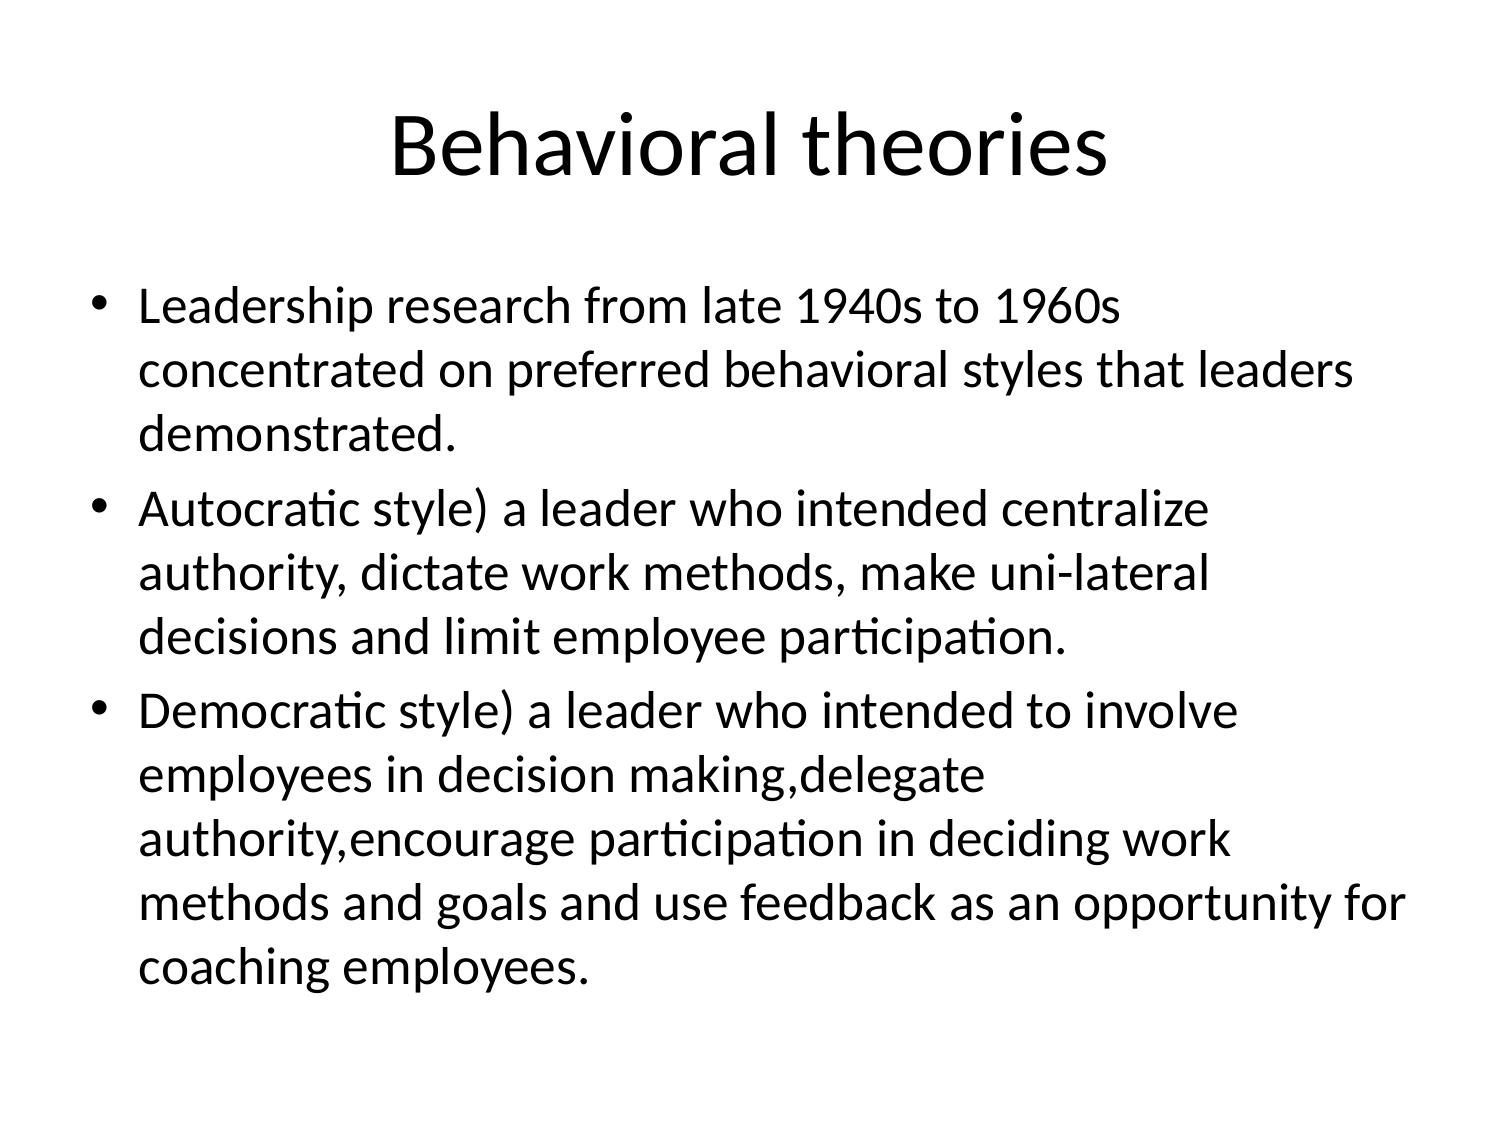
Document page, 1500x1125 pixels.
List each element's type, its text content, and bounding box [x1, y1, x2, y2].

title Behavioral theories [75, 45, 1425, 233]
list Leadership research from late 1940s to 1960s concentrated on preferred behavioral styles that leaders demonstrated. Autocratic style) a leader who intended centralize authority, dictate work methods, make uni-lateral decisions and limit employee participation. Democratic style) a leader who intended to involve employees in decision making,delegate authority,encourage participation in deciding work methods and goals and use feedback as an opportunity for coaching employees. [75, 262, 1425, 1005]
